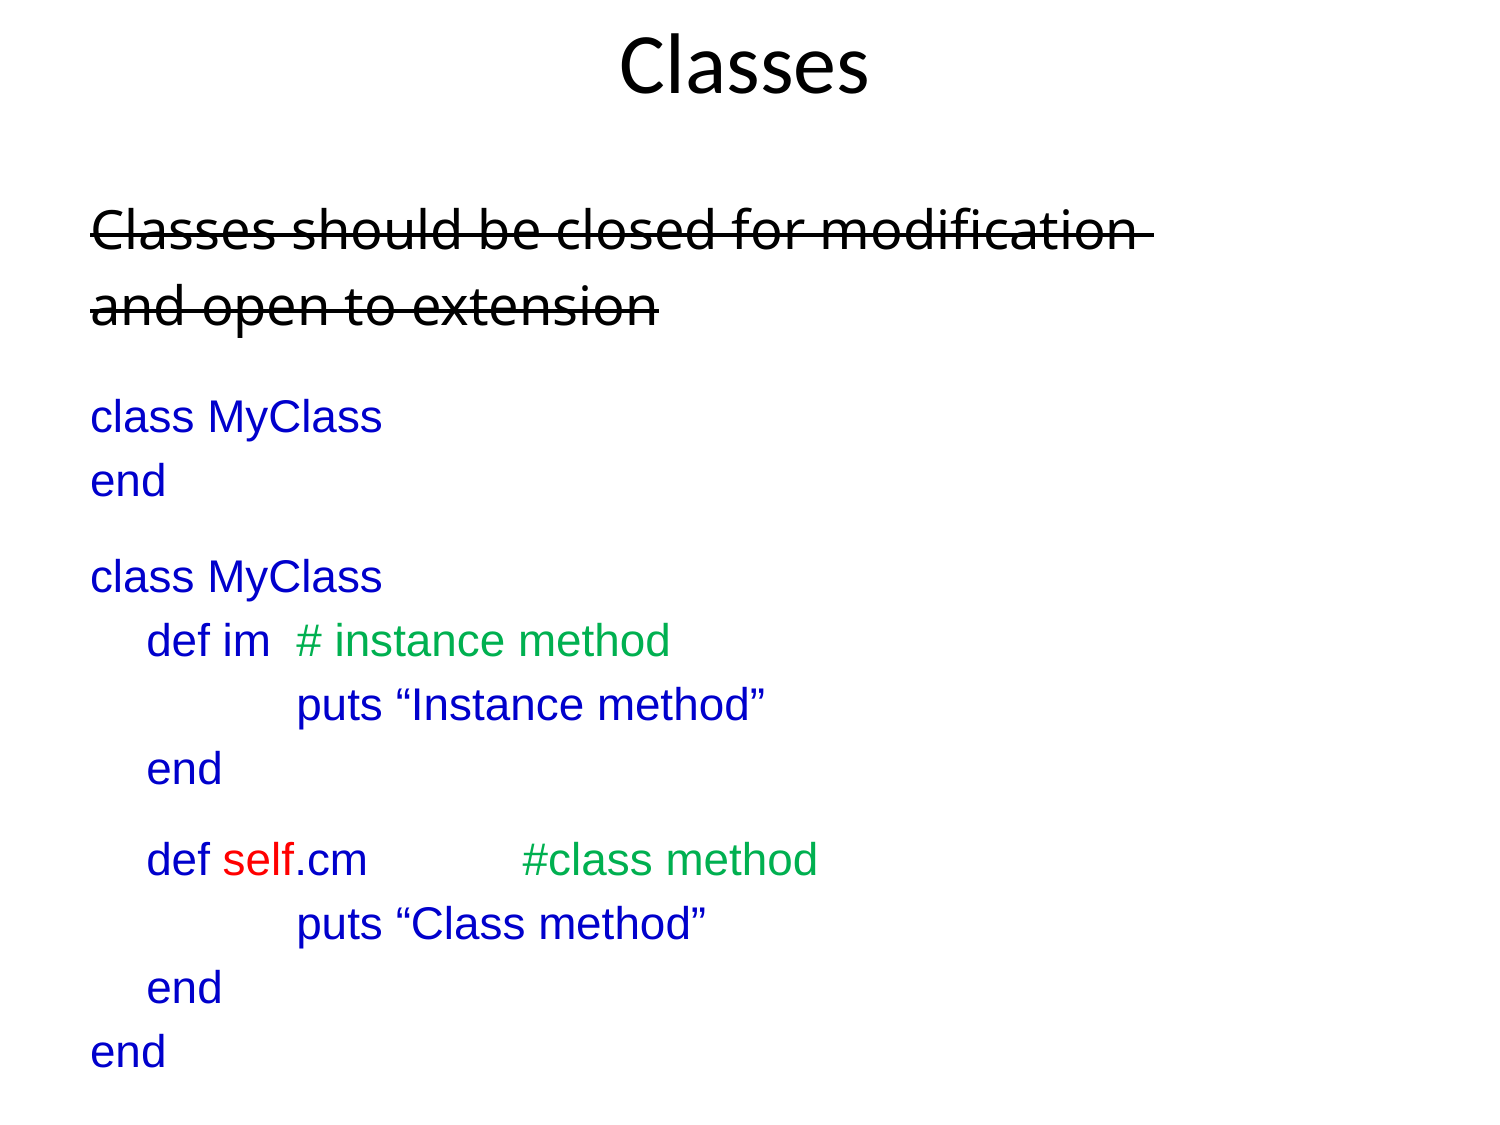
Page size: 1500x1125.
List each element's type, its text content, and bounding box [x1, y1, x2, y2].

list Classes should be closed for modification and open to extension class MyClass end class MyClass def im # instance method puts “Instance method” end def self.cm #class method puts “Class method” end end [75, 117, 1425, 1125]
title Classes [70, 0, 1421, 119]
